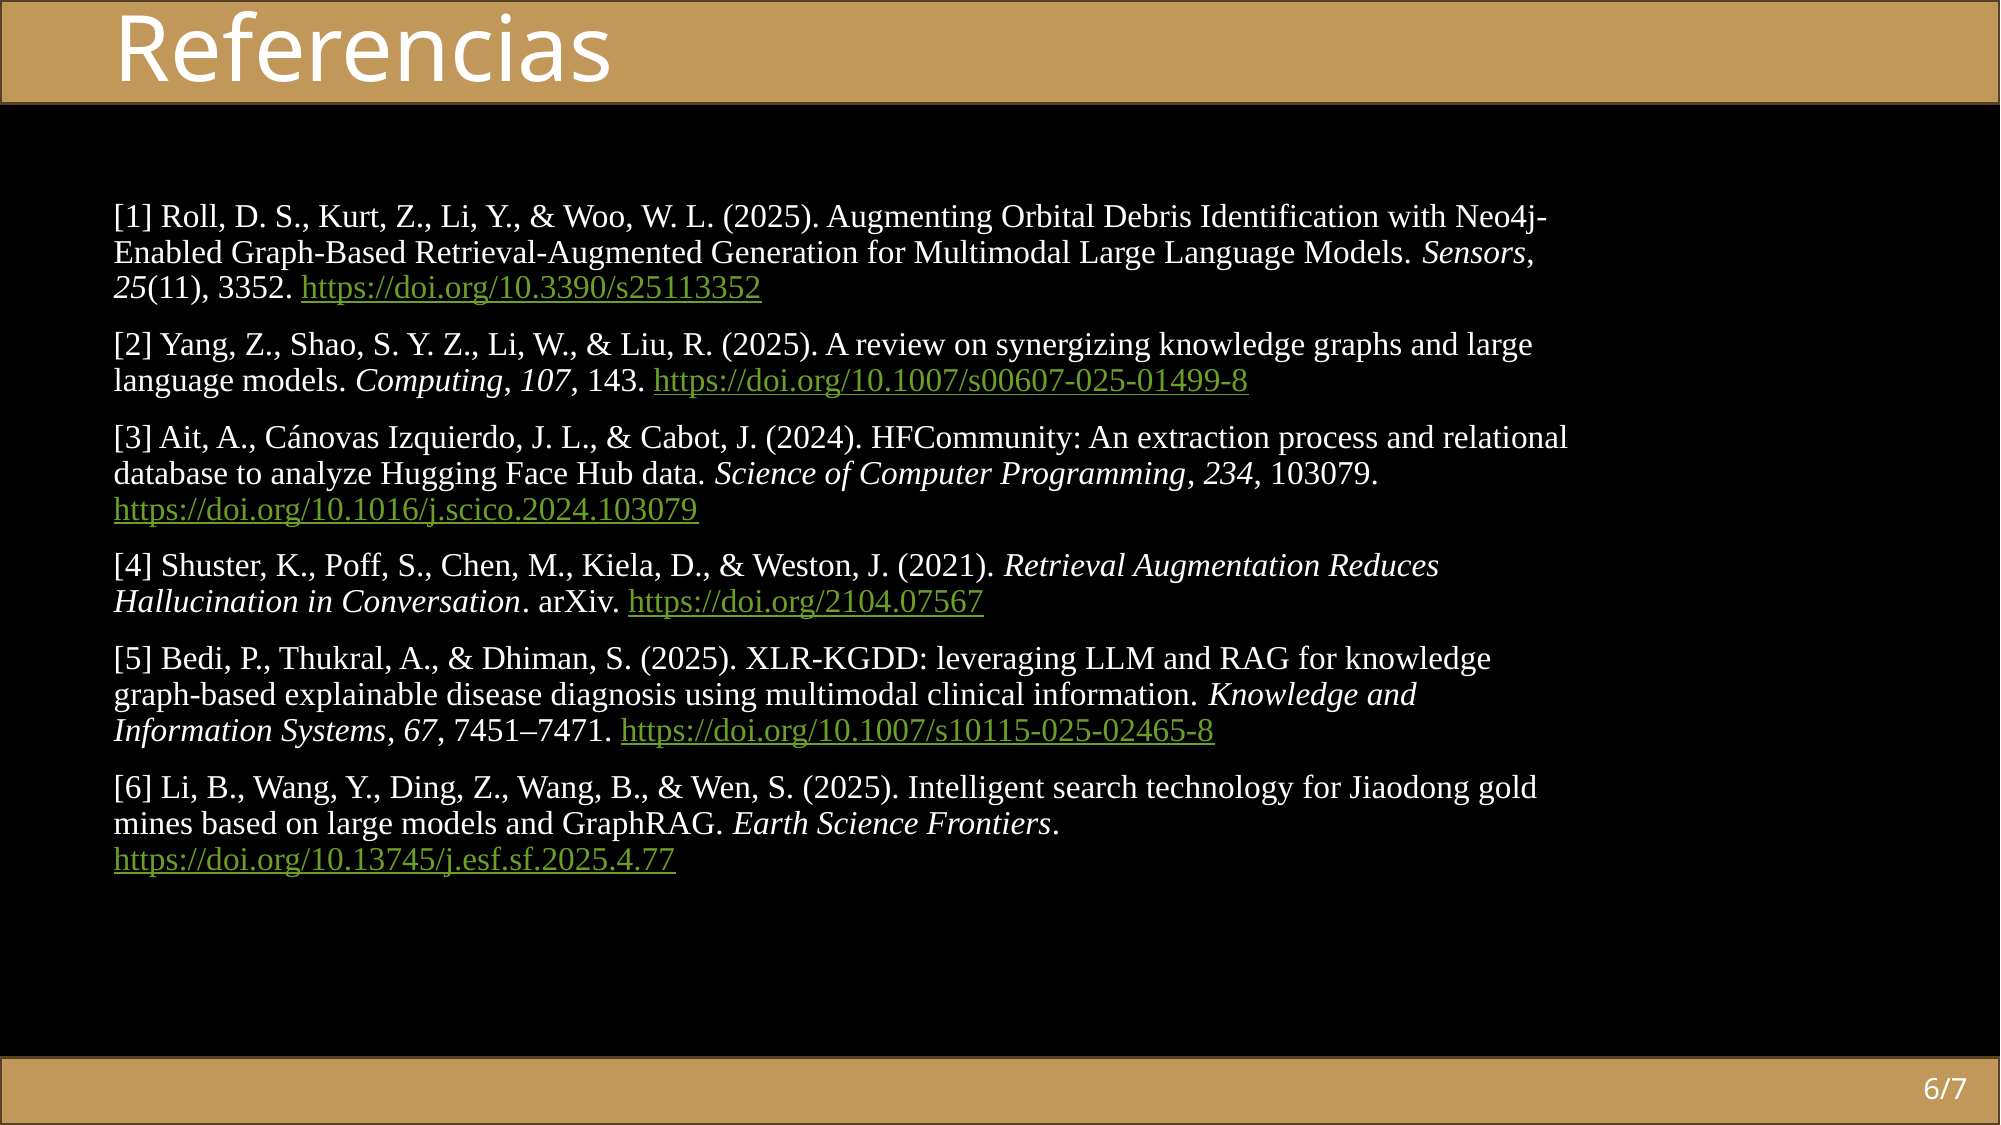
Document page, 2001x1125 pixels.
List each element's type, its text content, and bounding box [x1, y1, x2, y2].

text_box [1125, 0, 2000, 105]
text_box [1] Roll, D. S., Kurt, Z., Li, Y., & Woo, W. L. (2025). Augmenting Orbital Debris Identification with Neo4j-Enabled Graph-Based Retrieval-Augmented Generation for Multimodal Large Language Models. Sensors, 25(11), 3352. https://doi.org/10.3390/s25113352 [2] Yang, Z., Shao, S. Y. Z., Li, W., & Liu, R. (2025). A review on synergizing knowledge graphs and large language models. Computing, 107, 143. https://doi.org/10.1007/s00607-025-01499-8 [3] Ait, A., Cánovas Izquierdo, J. L., & Cabot, J. (2024). HFCommunity: An extraction process and relational database to analyze Hugging Face Hub data. Science of Computer Programming, 234, 103079. https://doi.org/10.1016/j.scico.2024.103079 [4] Shuster, K., Poff, S., Chen, M., Kiela, D., & Weston, J. (2021). Retrieval Augmentation Reduces Hallucination in Conversation. arXiv. https://doi.org/2104.07567 [5] Bedi, P., Thukral, A., & Dhiman, S. (2025). XLR-KGDD: leveraging LLM and RAG for knowledge graph-based explainable disease diagnosis using multimodal clinical information. Knowledge and Information Systems, 67, 7451–7471. https://doi.org/10.1007/s10115-025-02465-8 [6] Li, B., Wang, Y., Ding, Z., Wang, B., & Wen, S. (2025). Intelligent search technology for Jiaodong gold mines based on large models and GraphRAG. Earth Science Frontiers. https://doi.org/10.13745/j.esf.sf.2025.4.77 [98, 190, 1599, 960]
text_box Referencias [98, 0, 1125, 138]
text_box 6/7 [1908, 1067, 2000, 1116]
text_box [0, 0, 98, 105]
text_box [0, 1056, 2000, 1125]
